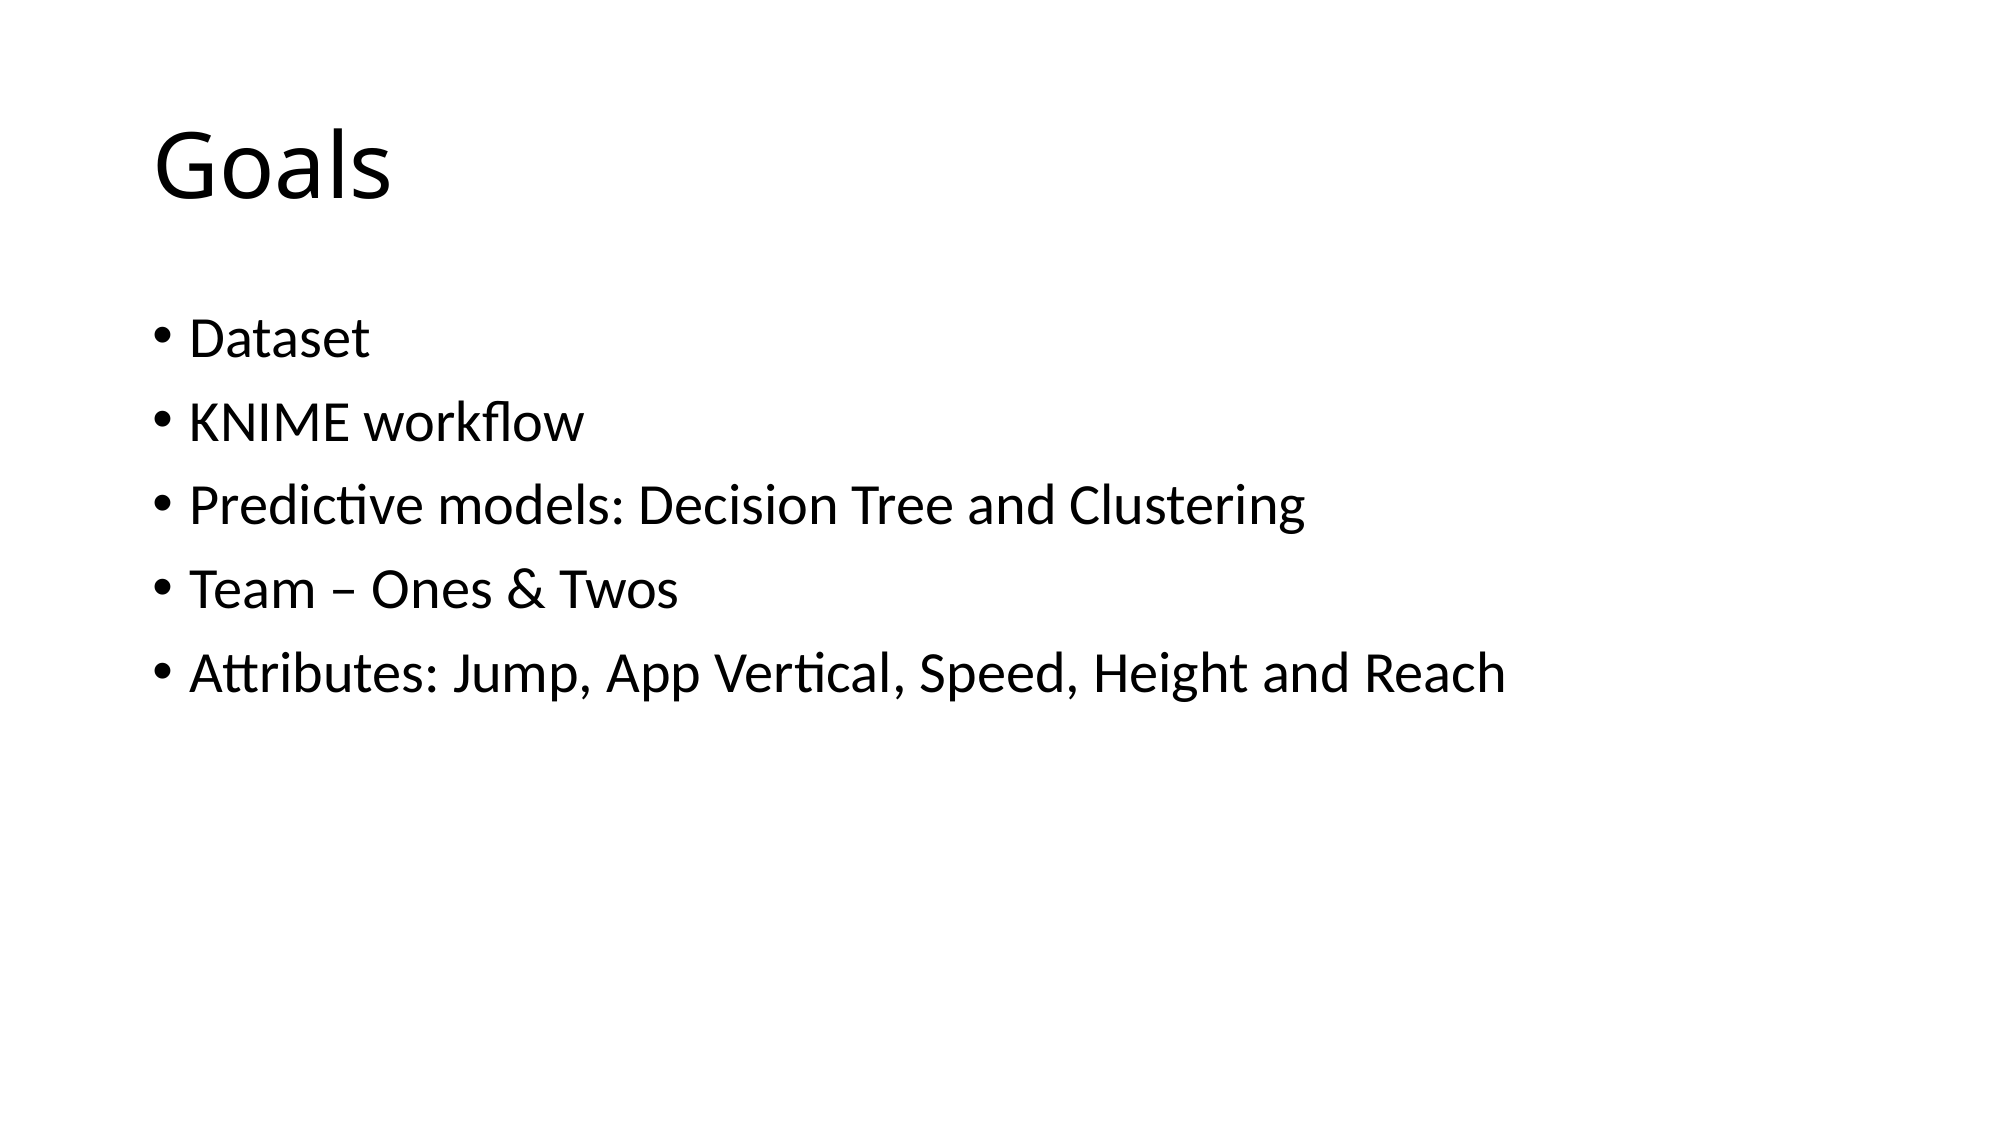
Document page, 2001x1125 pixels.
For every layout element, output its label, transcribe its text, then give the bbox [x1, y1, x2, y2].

list Dataset KNIME workflow Predictive models: Decision Tree and Clustering Team – Ones & Twos Attributes: Jump, App Vertical, Speed, Height and Reach [137, 299, 1863, 1014]
title Goals [137, 59, 1863, 278]
